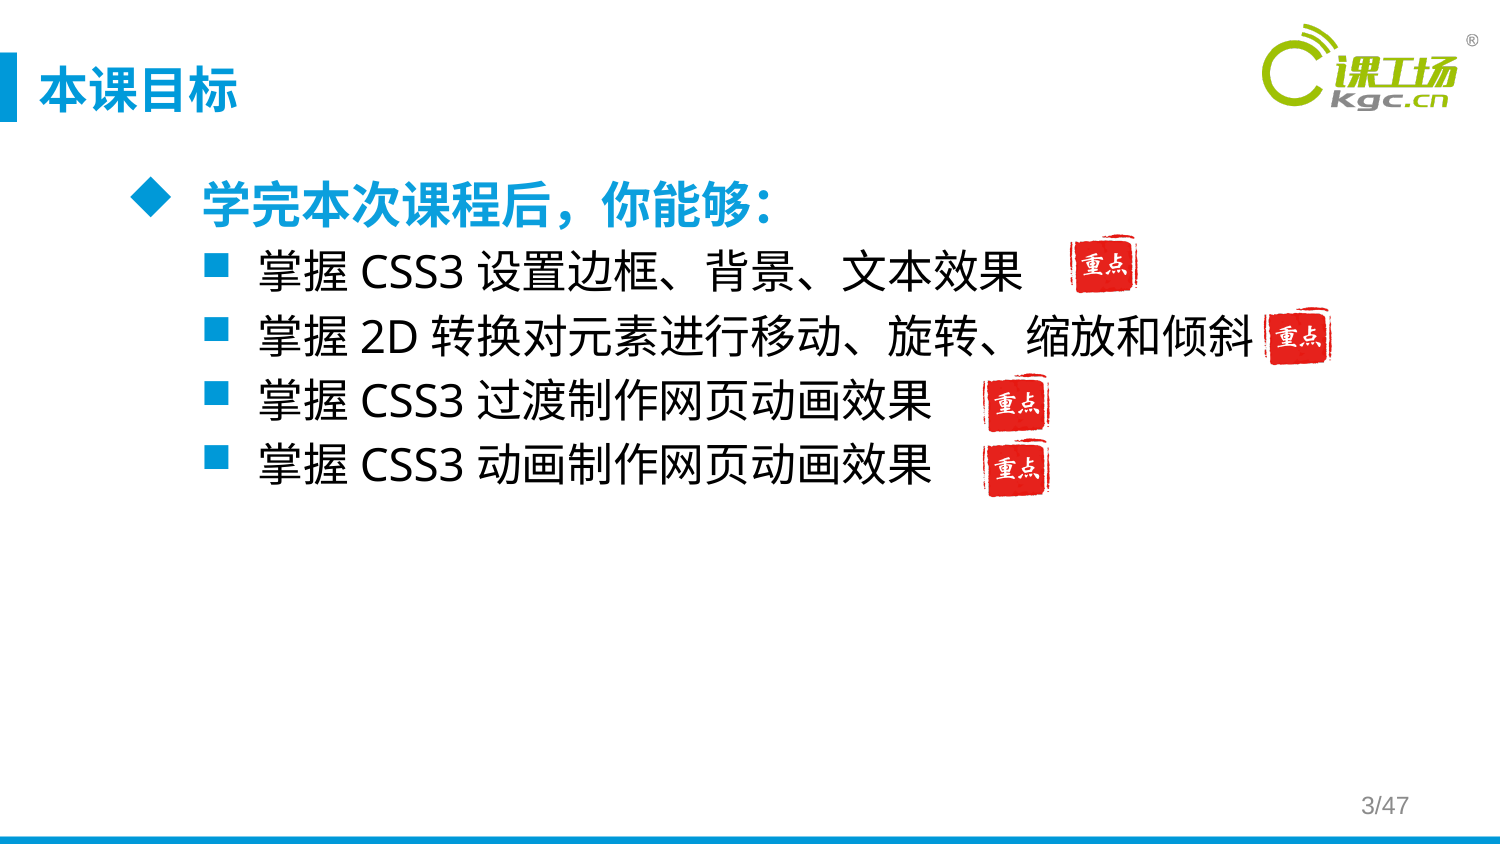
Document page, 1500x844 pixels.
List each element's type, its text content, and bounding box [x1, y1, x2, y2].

list 学完本次课程后，你能够： 掌握CSS3设置边框、背景、文本效果 掌握2D转换对元素进行移动、旋转、缩放和倾斜 掌握CSS3过渡制作网页动画效果 掌握CSS3动画制作网页动画效果 [110, 166, 1385, 724]
picture [0, 0, 1500, 836]
slide_number /47 [1074, 782, 1425, 828]
title 本课目标 [37, 33, 1390, 151]
